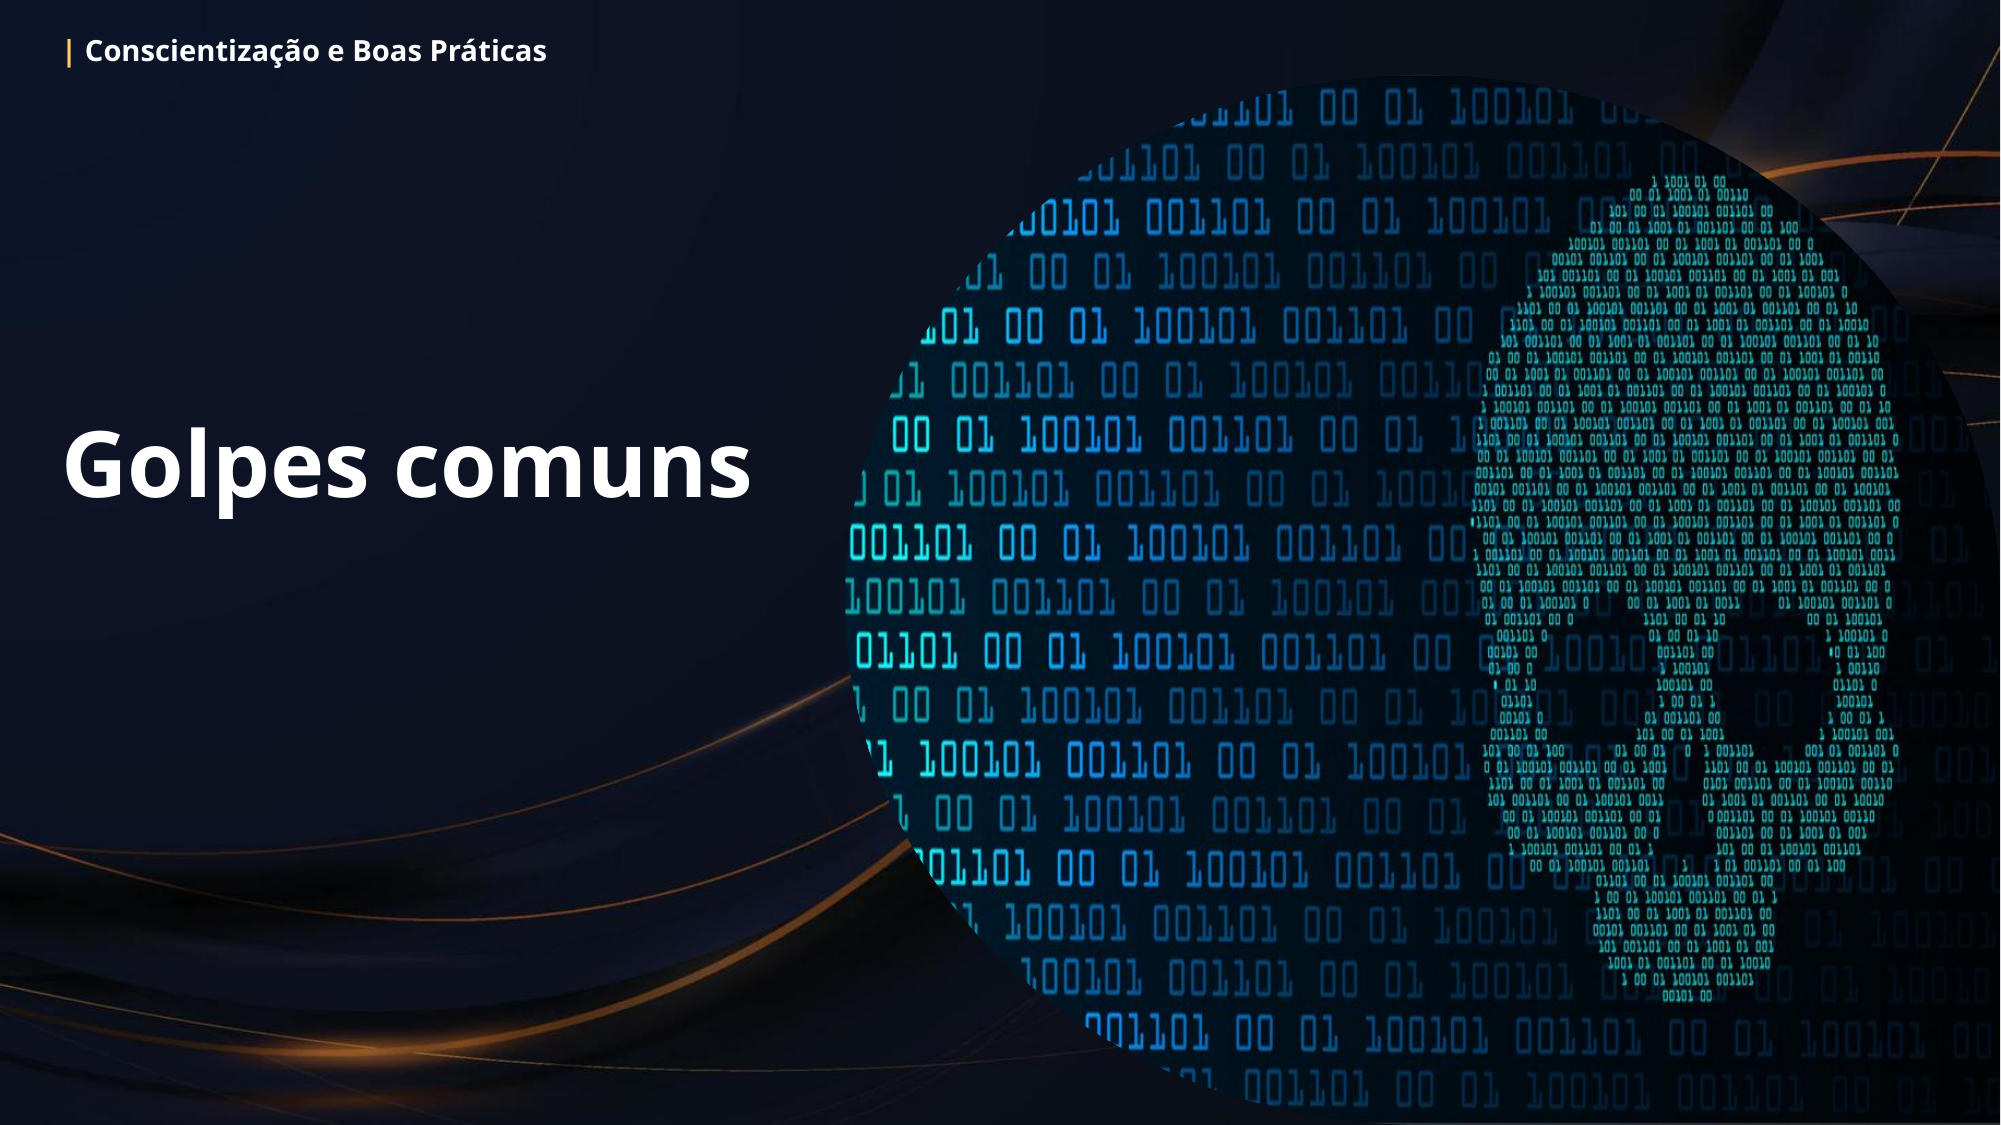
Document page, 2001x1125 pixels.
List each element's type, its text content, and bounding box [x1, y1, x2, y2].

text_box Golpes comuns [46, 343, 870, 524]
text_box | Conscientização e Boas Práticas [46, 24, 575, 75]
text_box [843, 73, 2000, 1125]
picture [0, 0, 2001, 1125]
